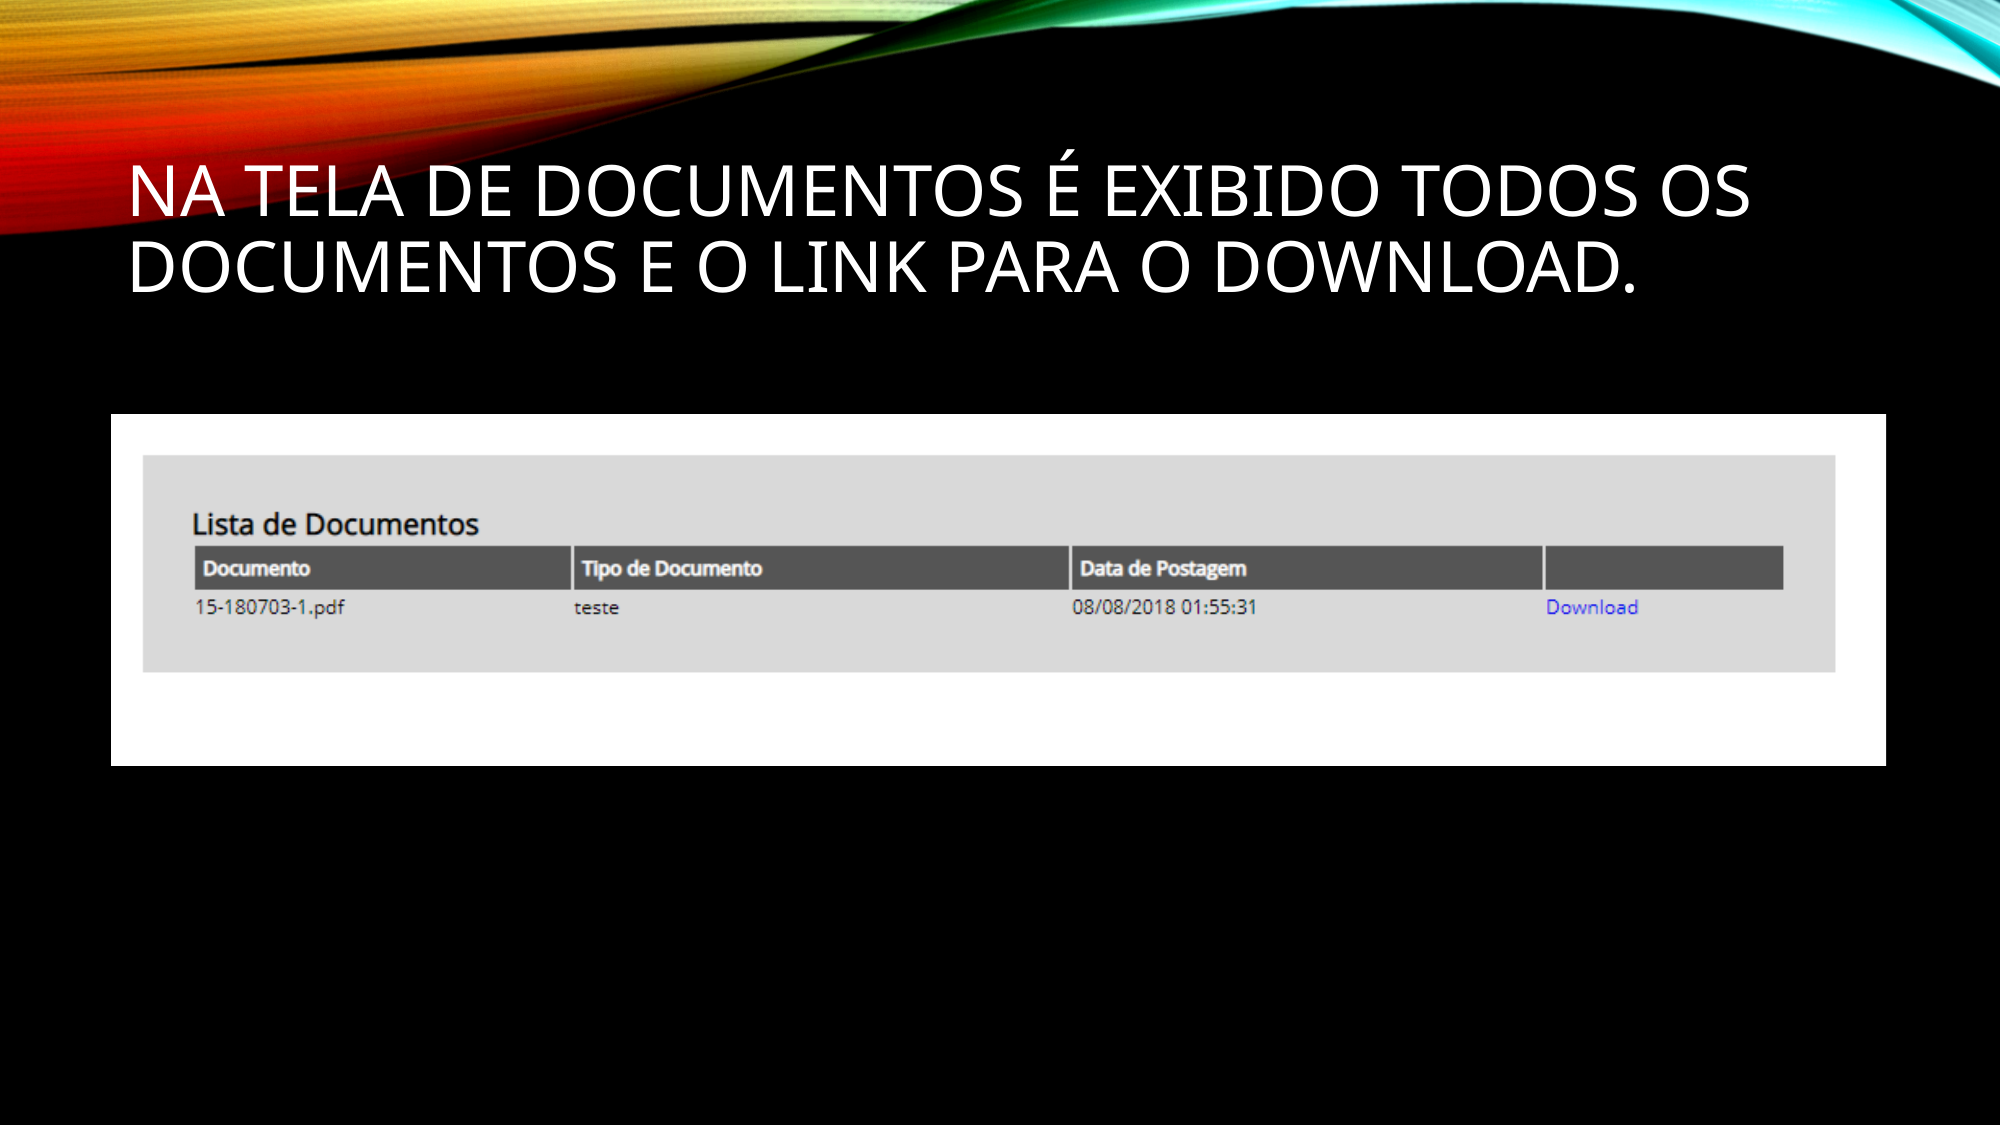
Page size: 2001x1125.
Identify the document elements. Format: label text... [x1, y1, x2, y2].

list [110, 414, 1887, 766]
picture [0, 0, 2000, 237]
title Na tela de documentos é exibido todos os documentos e o link para o download. [111, 125, 1888, 338]
